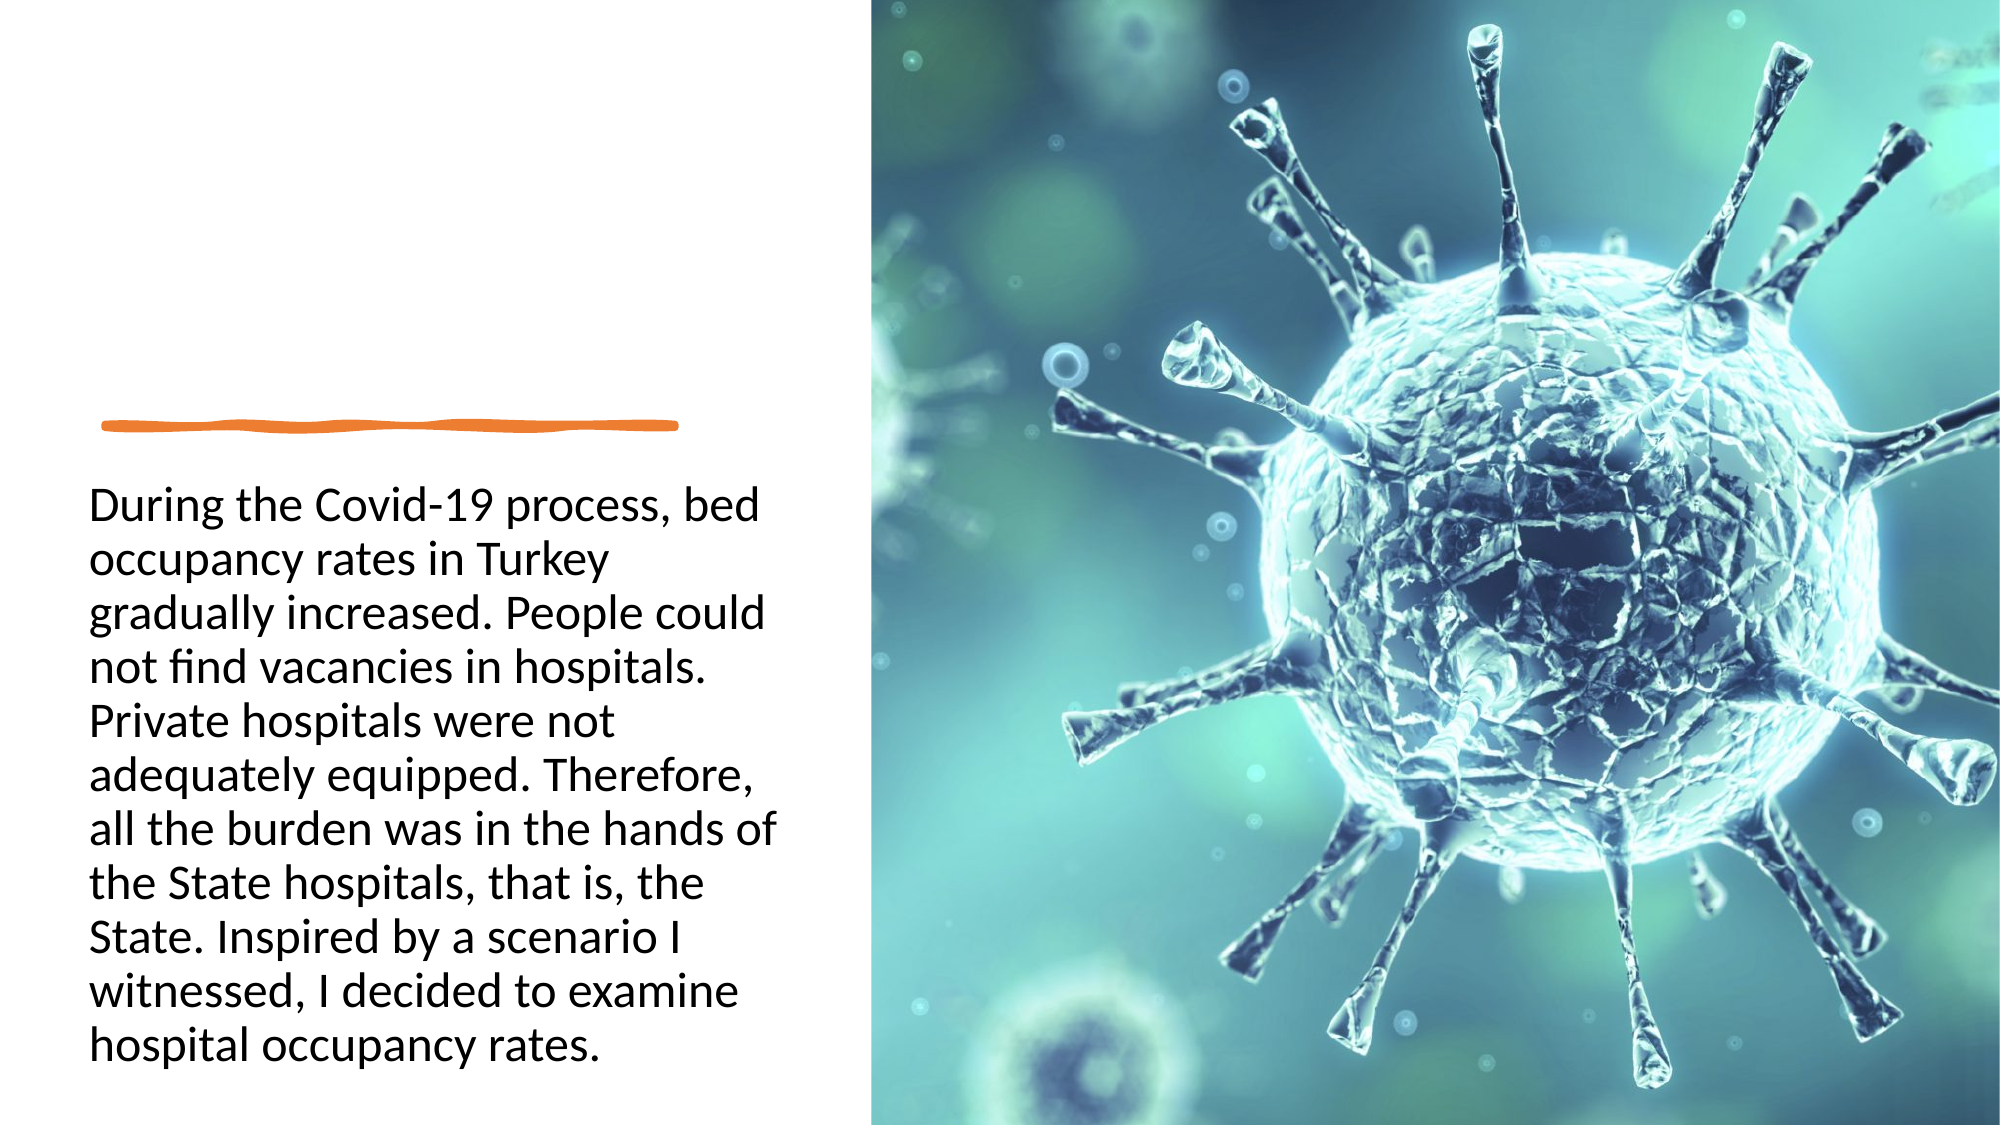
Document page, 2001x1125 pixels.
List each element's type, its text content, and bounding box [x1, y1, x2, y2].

text_box [0, 0, 871, 1125]
text_box [103, 421, 676, 431]
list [871, 0, 2000, 1125]
text_box During the Covid-19 process, bed occupancy rates in Turkey gradually increased. People could not find vacancies in hospitals. Private hospitals were not adequately equipped. Therefore, all the burden was in the hands of the State hospitals, that is, the State. Inspired by a scenario I witnessed, I decided to examine hospital occupancy rates. [73, 471, 802, 1077]
